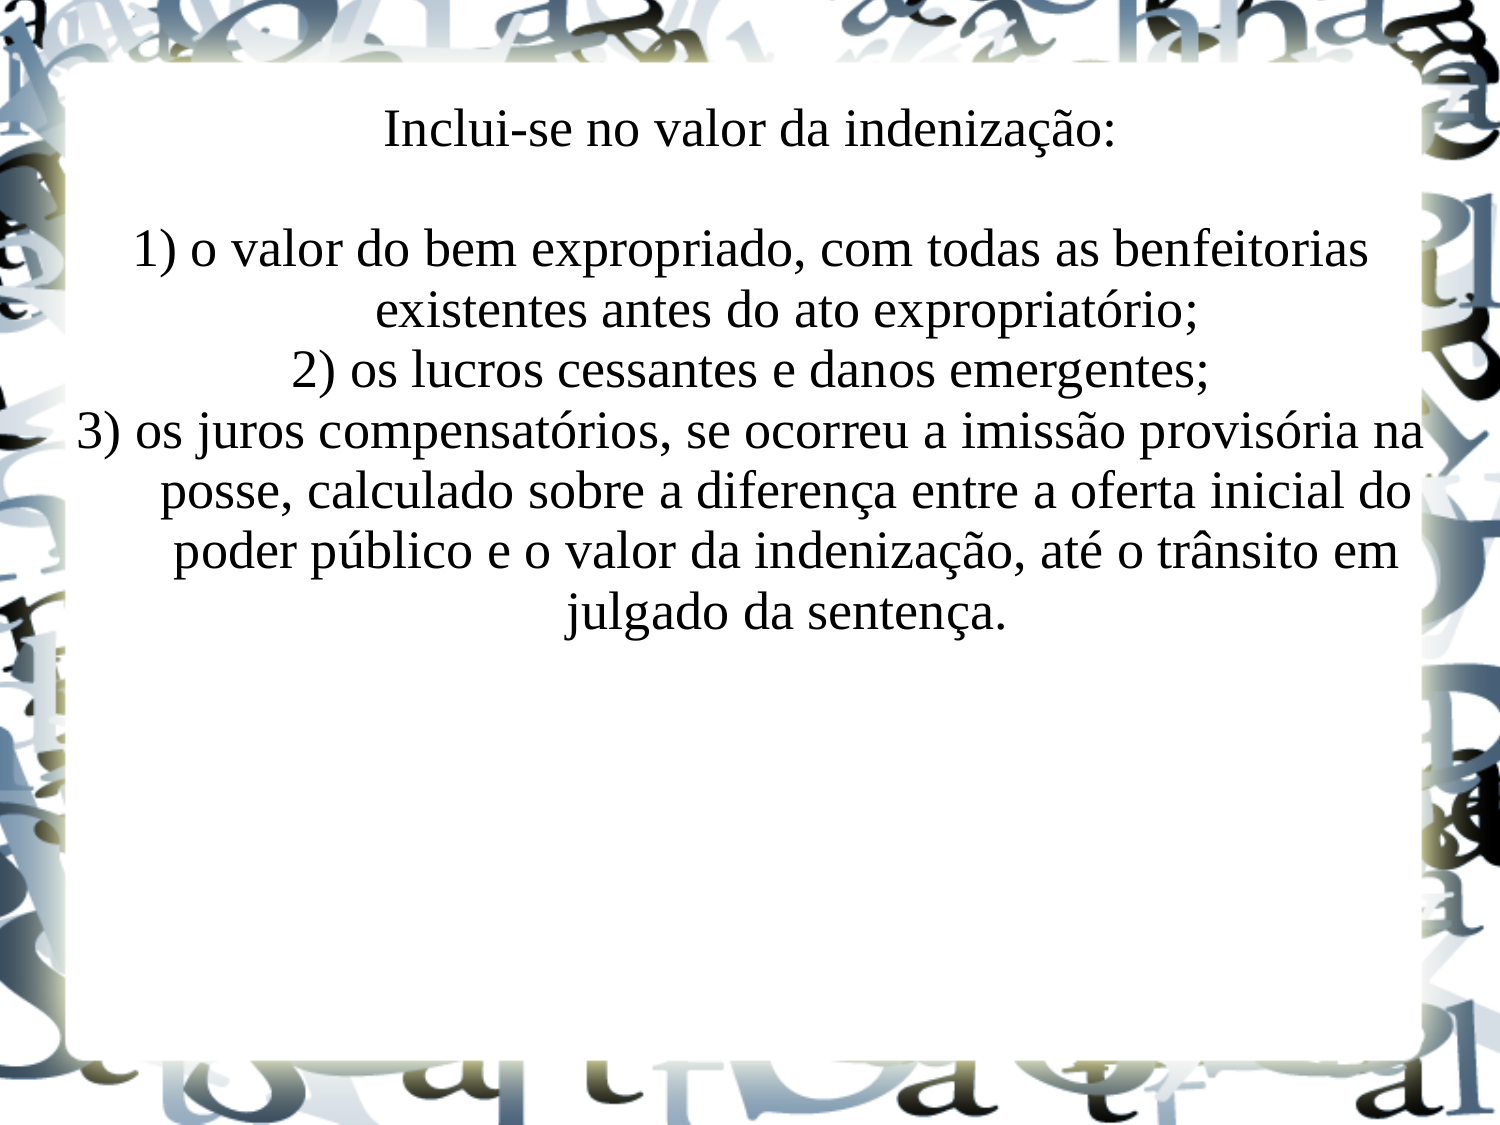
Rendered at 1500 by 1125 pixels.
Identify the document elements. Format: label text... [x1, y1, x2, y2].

picture [0, 0, 1500, 1125]
text_box Inclui-se no valor da indenização: 1) o valor do bem expropriado, com todas as benfeitorias existentes antes do ato expropriatório; 2) os lucros cessantes e danos emergentes; 3) os juros compensatórios, se ocorreu a imissão provisória na posse, calculado sobre a diferença entre a oferta inicial do poder público e o valor da indenização, até o trânsito em julgado da sentença. [53, 90, 1447, 650]
